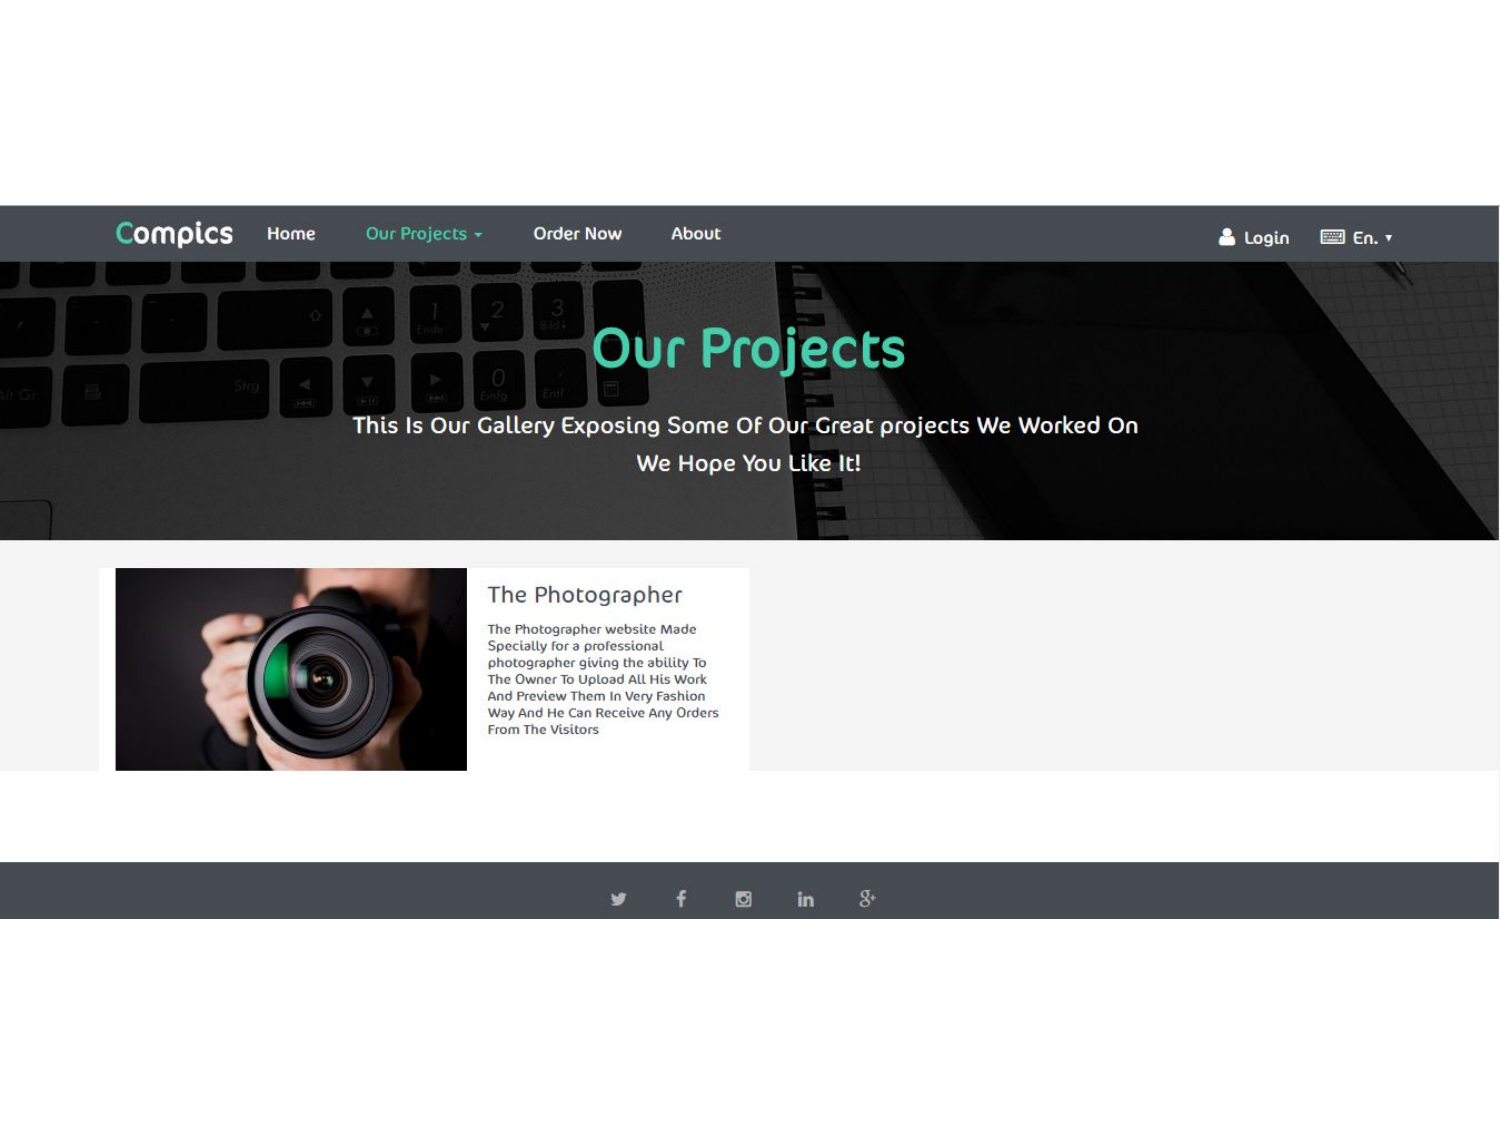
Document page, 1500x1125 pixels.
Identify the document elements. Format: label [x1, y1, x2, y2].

picture [0, 205, 1500, 919]
